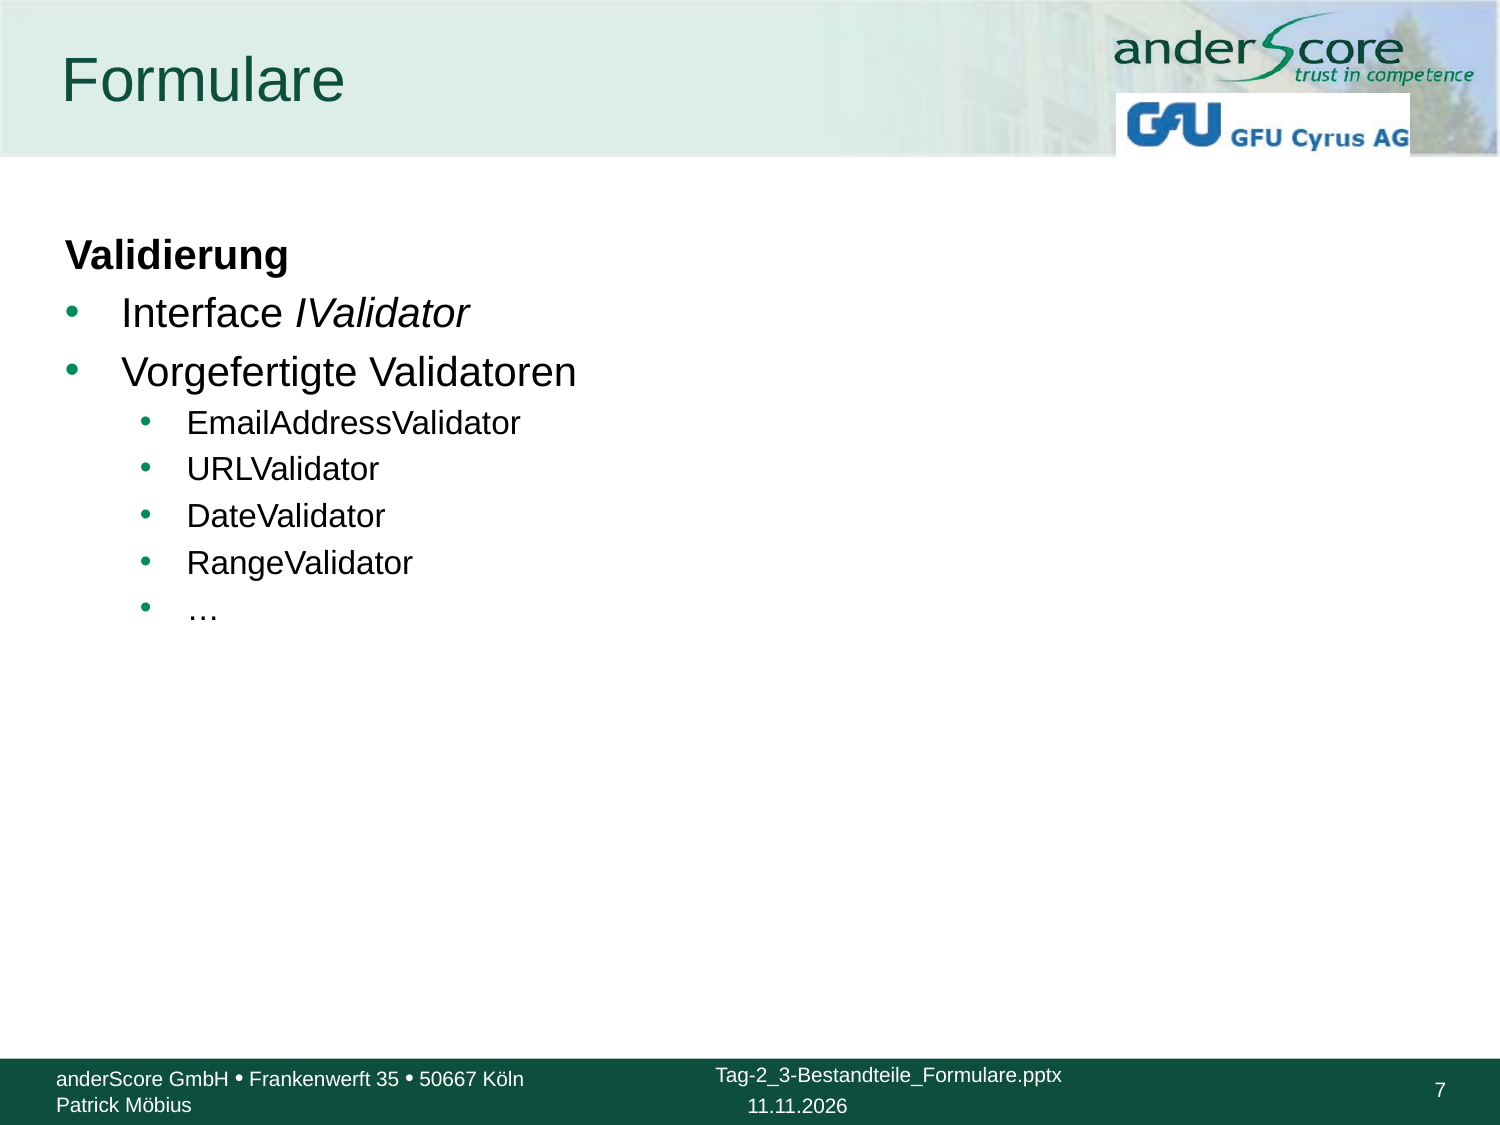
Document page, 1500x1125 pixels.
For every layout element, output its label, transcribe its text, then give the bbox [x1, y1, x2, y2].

list Validierung Interface IValidator Vorgefertigte Validatoren EmailAddressValidator URLValidator DateValidator RangeValidator … [49, 219, 1460, 1012]
picture [0, 0, 1500, 157]
title Formulare [46, 23, 975, 140]
